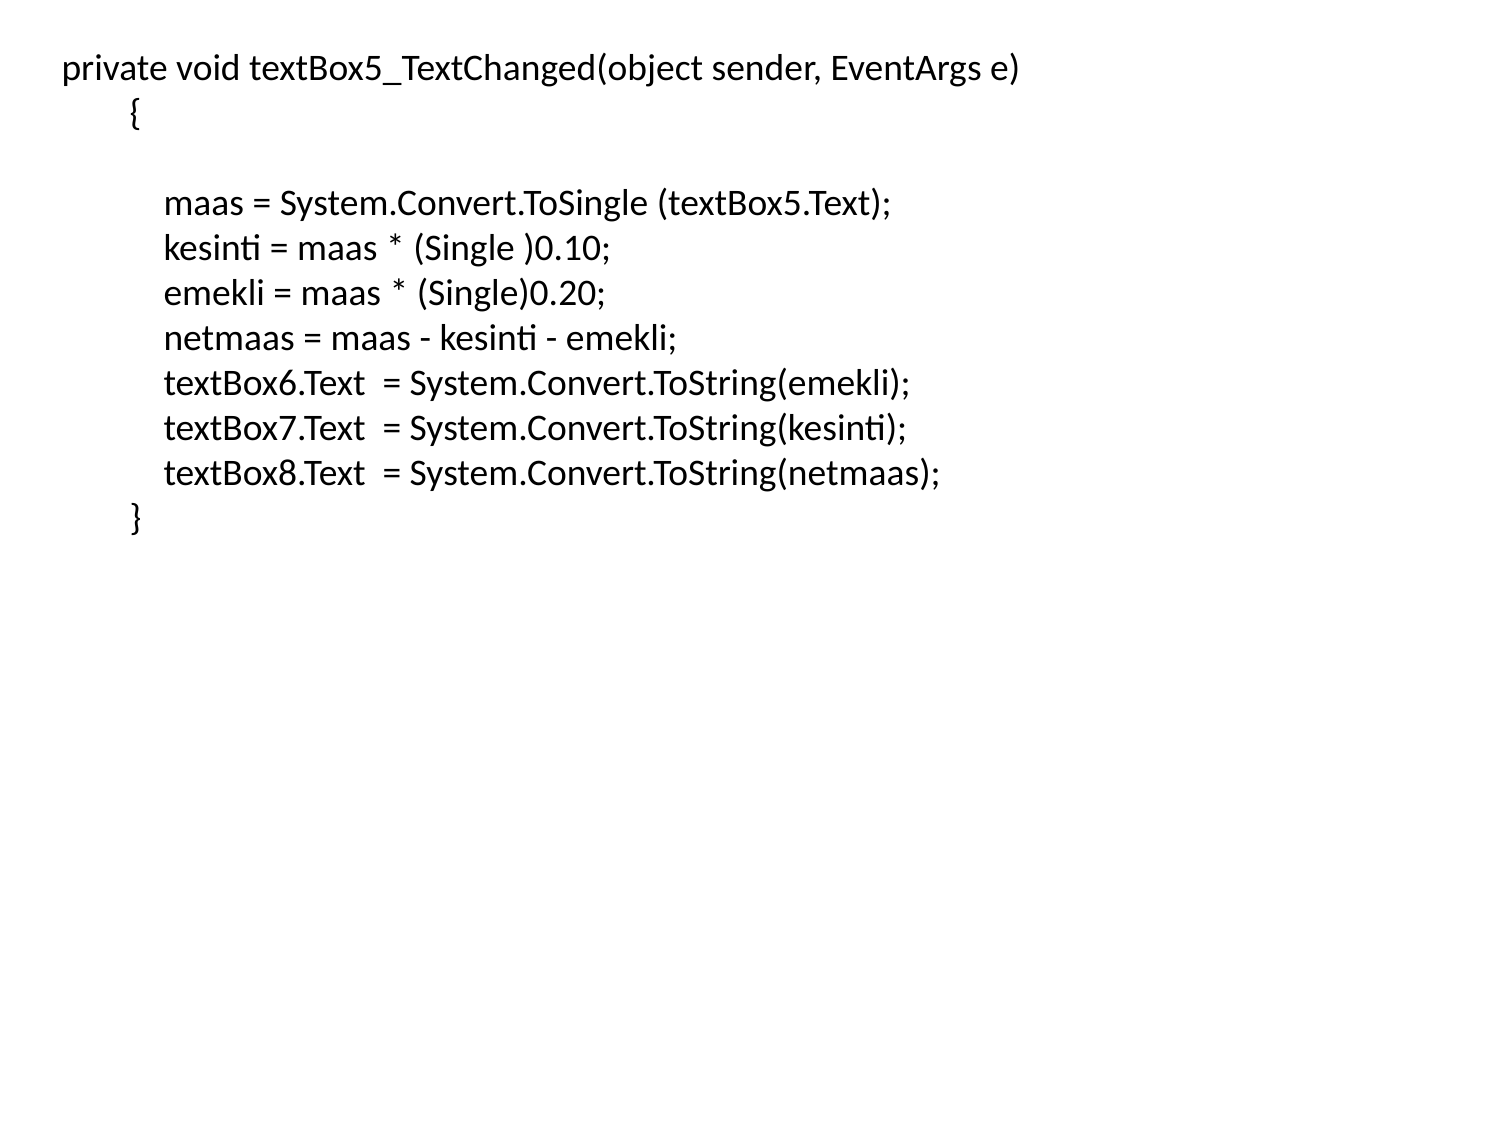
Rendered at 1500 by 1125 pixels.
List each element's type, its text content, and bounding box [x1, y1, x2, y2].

text_box private void textBox5_TextChanged(object sender, EventArgs e) { maas = System.Convert.ToSingle (textBox5.Text); kesinti = maas * (Single )0.10; emekli = maas * (Single)0.20; netmaas = maas - kesinti - emekli; textBox6.Text = System.Convert.ToString(emekli); textBox7.Text = System.Convert.ToString(kesinti); textBox8.Text = System.Convert.ToString(netmaas); } [46, 35, 1407, 545]
